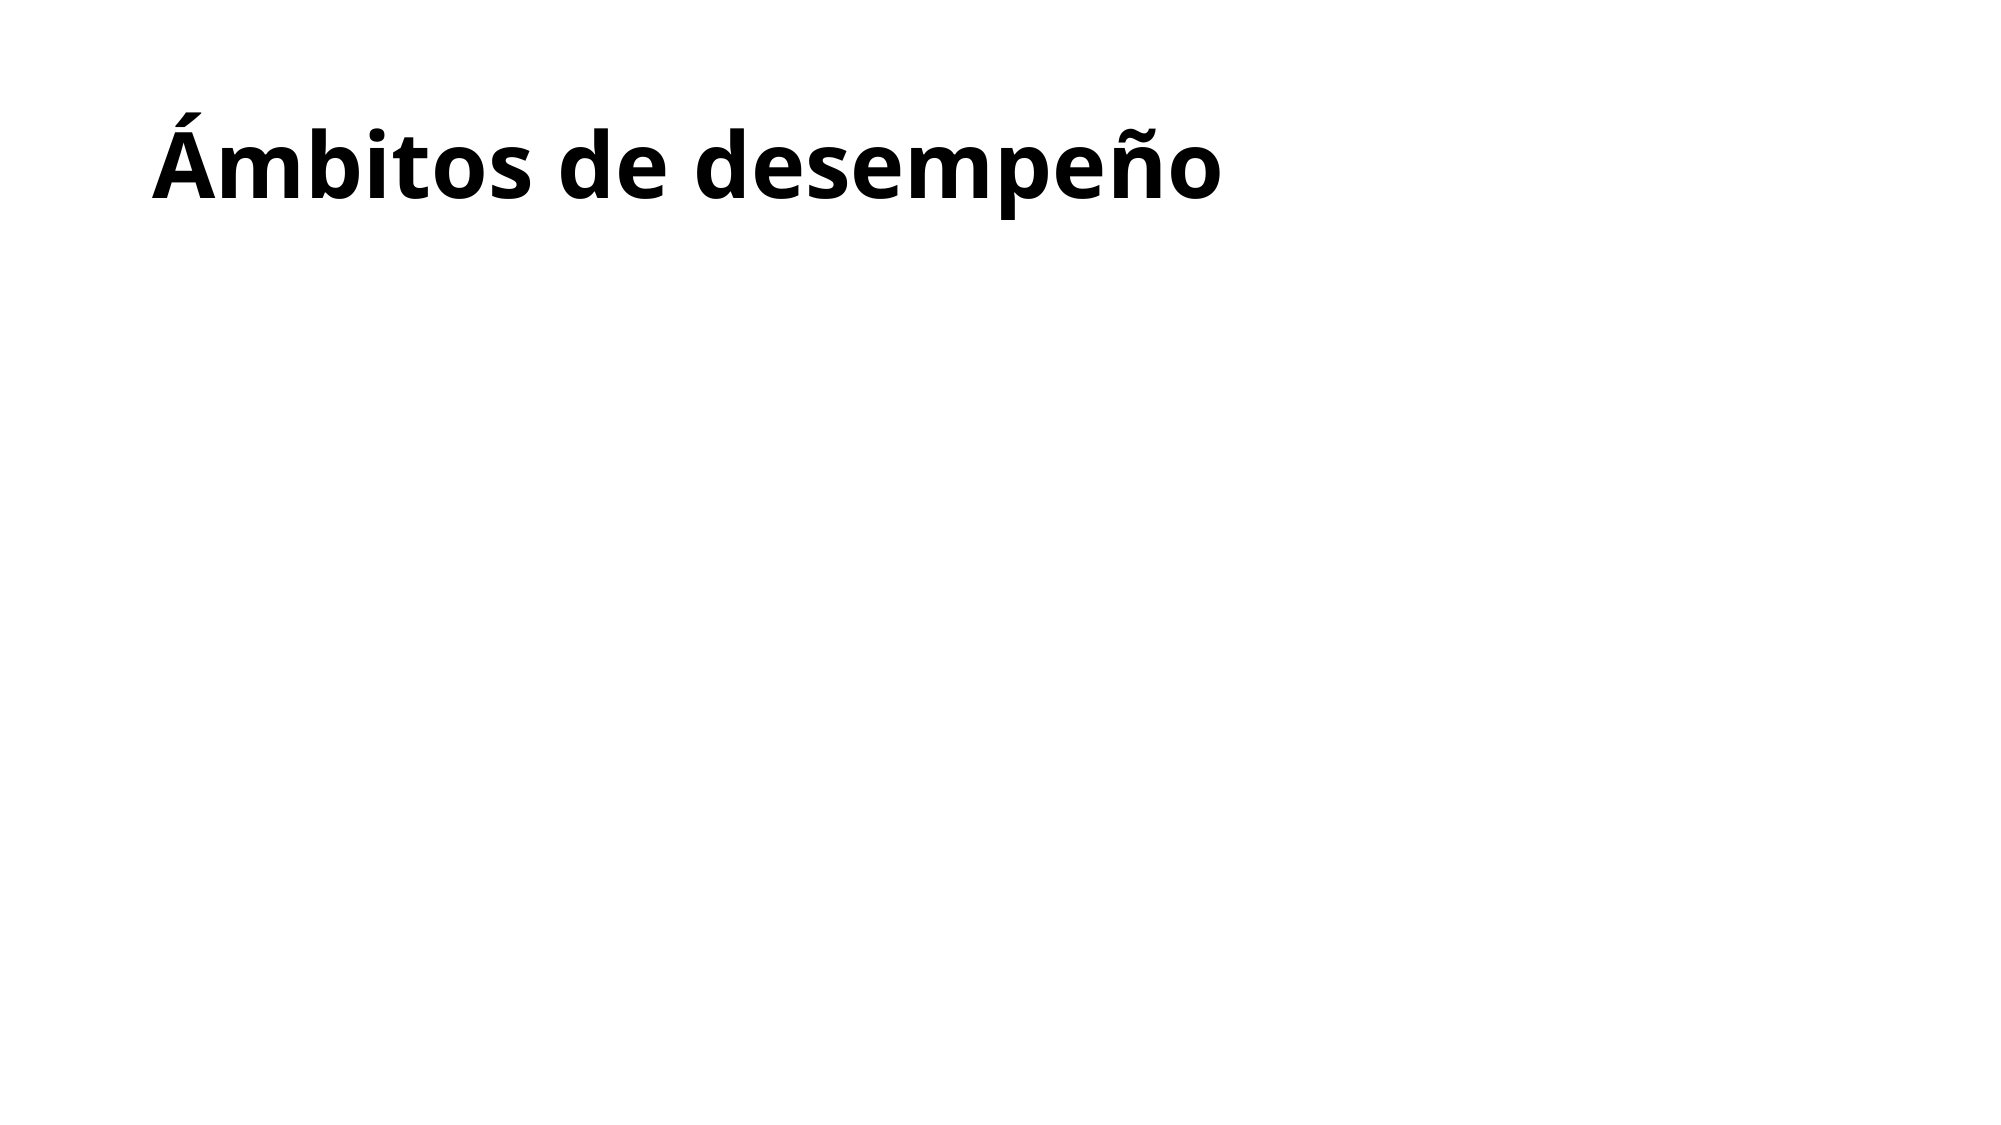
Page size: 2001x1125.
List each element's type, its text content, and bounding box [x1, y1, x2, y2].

title Ámbitos de desempeño [137, 59, 1863, 278]
